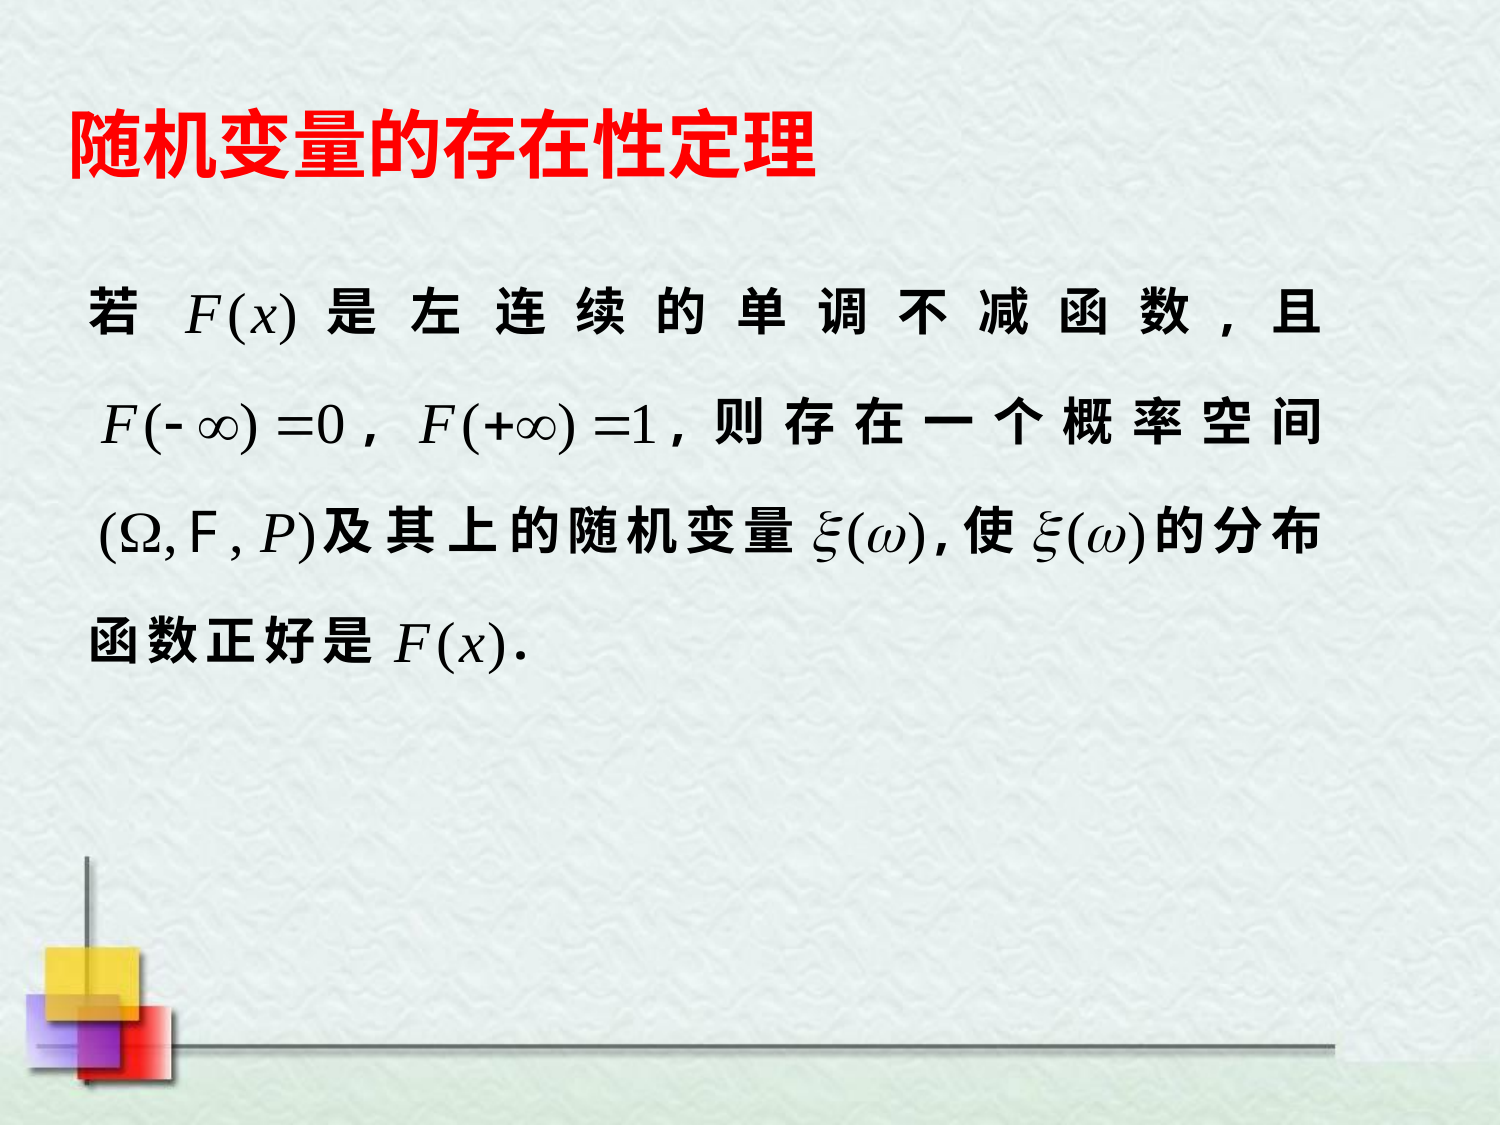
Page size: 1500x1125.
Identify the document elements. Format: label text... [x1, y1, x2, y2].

picture [0, 0, 1500, 1125]
text_box 随机变量的存在性定理 [53, 89, 1022, 195]
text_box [88, 278, 1331, 828]
